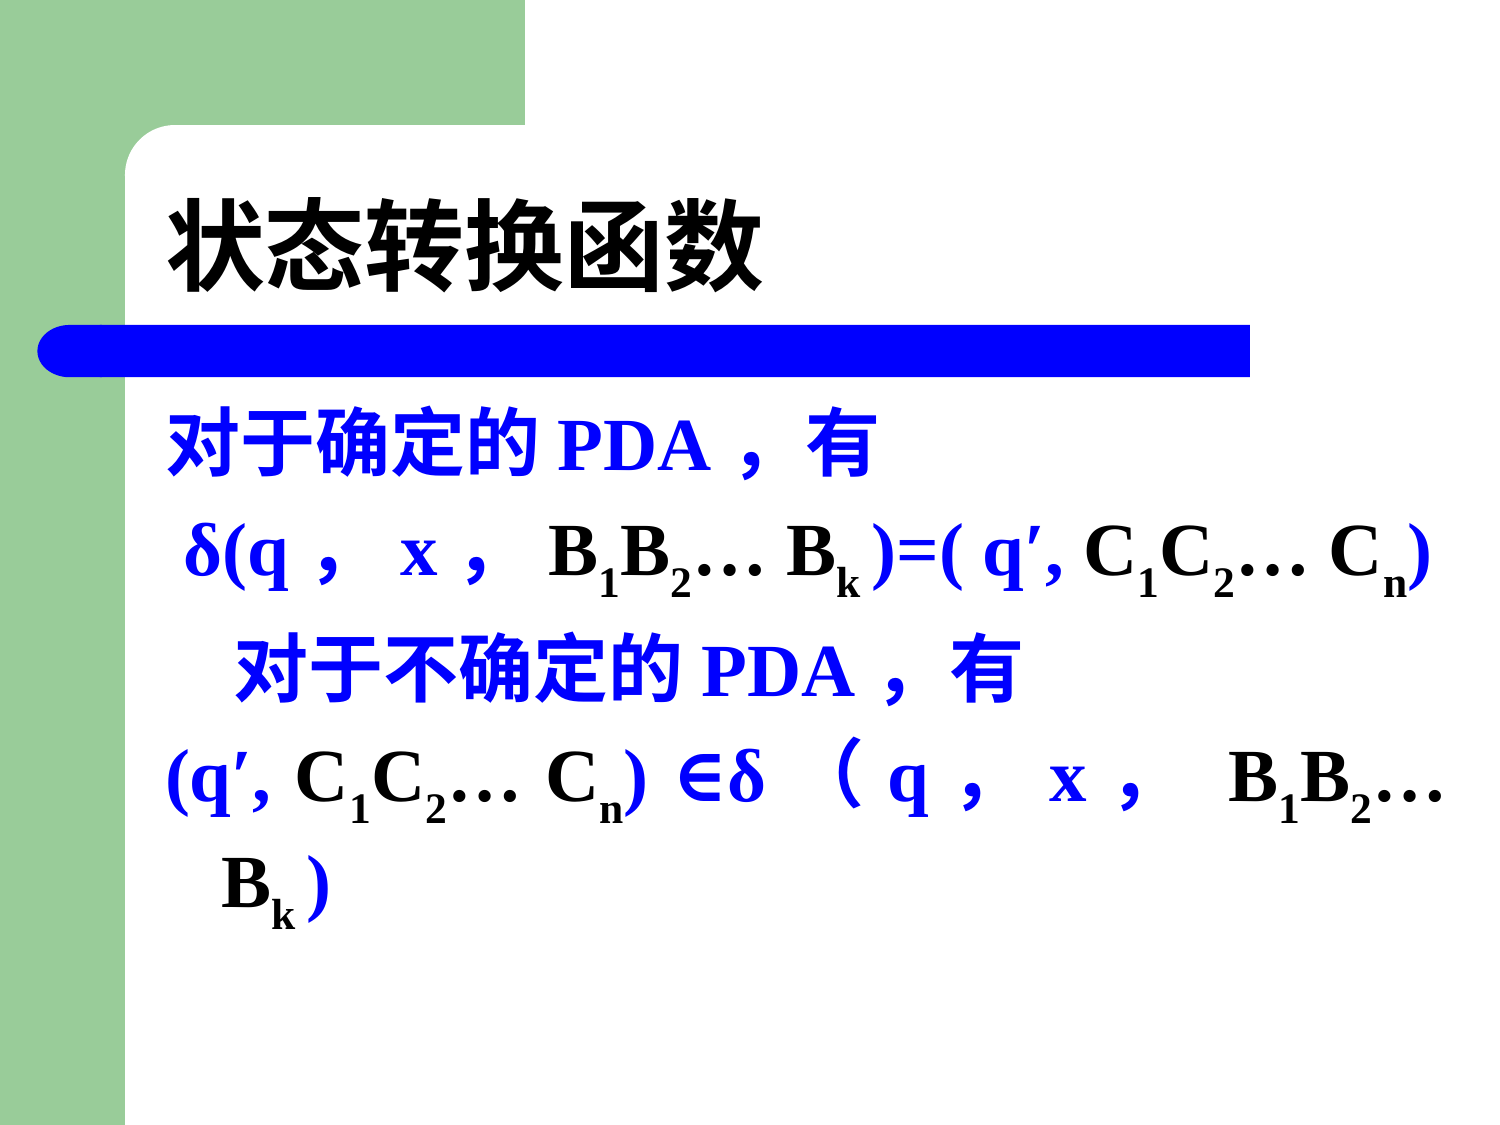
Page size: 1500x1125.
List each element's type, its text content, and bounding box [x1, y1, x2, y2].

title 状态转换函数 [149, 124, 1463, 313]
list 对于确定的PDA，有 δ(q，x，B1B2… Bk )=( q′, C1C2… Cn) 对于不确定的PDA，有 (q′, C1C2… Cn) ∈δ（q，x， B1B2… Bk ) [149, 387, 1463, 1001]
